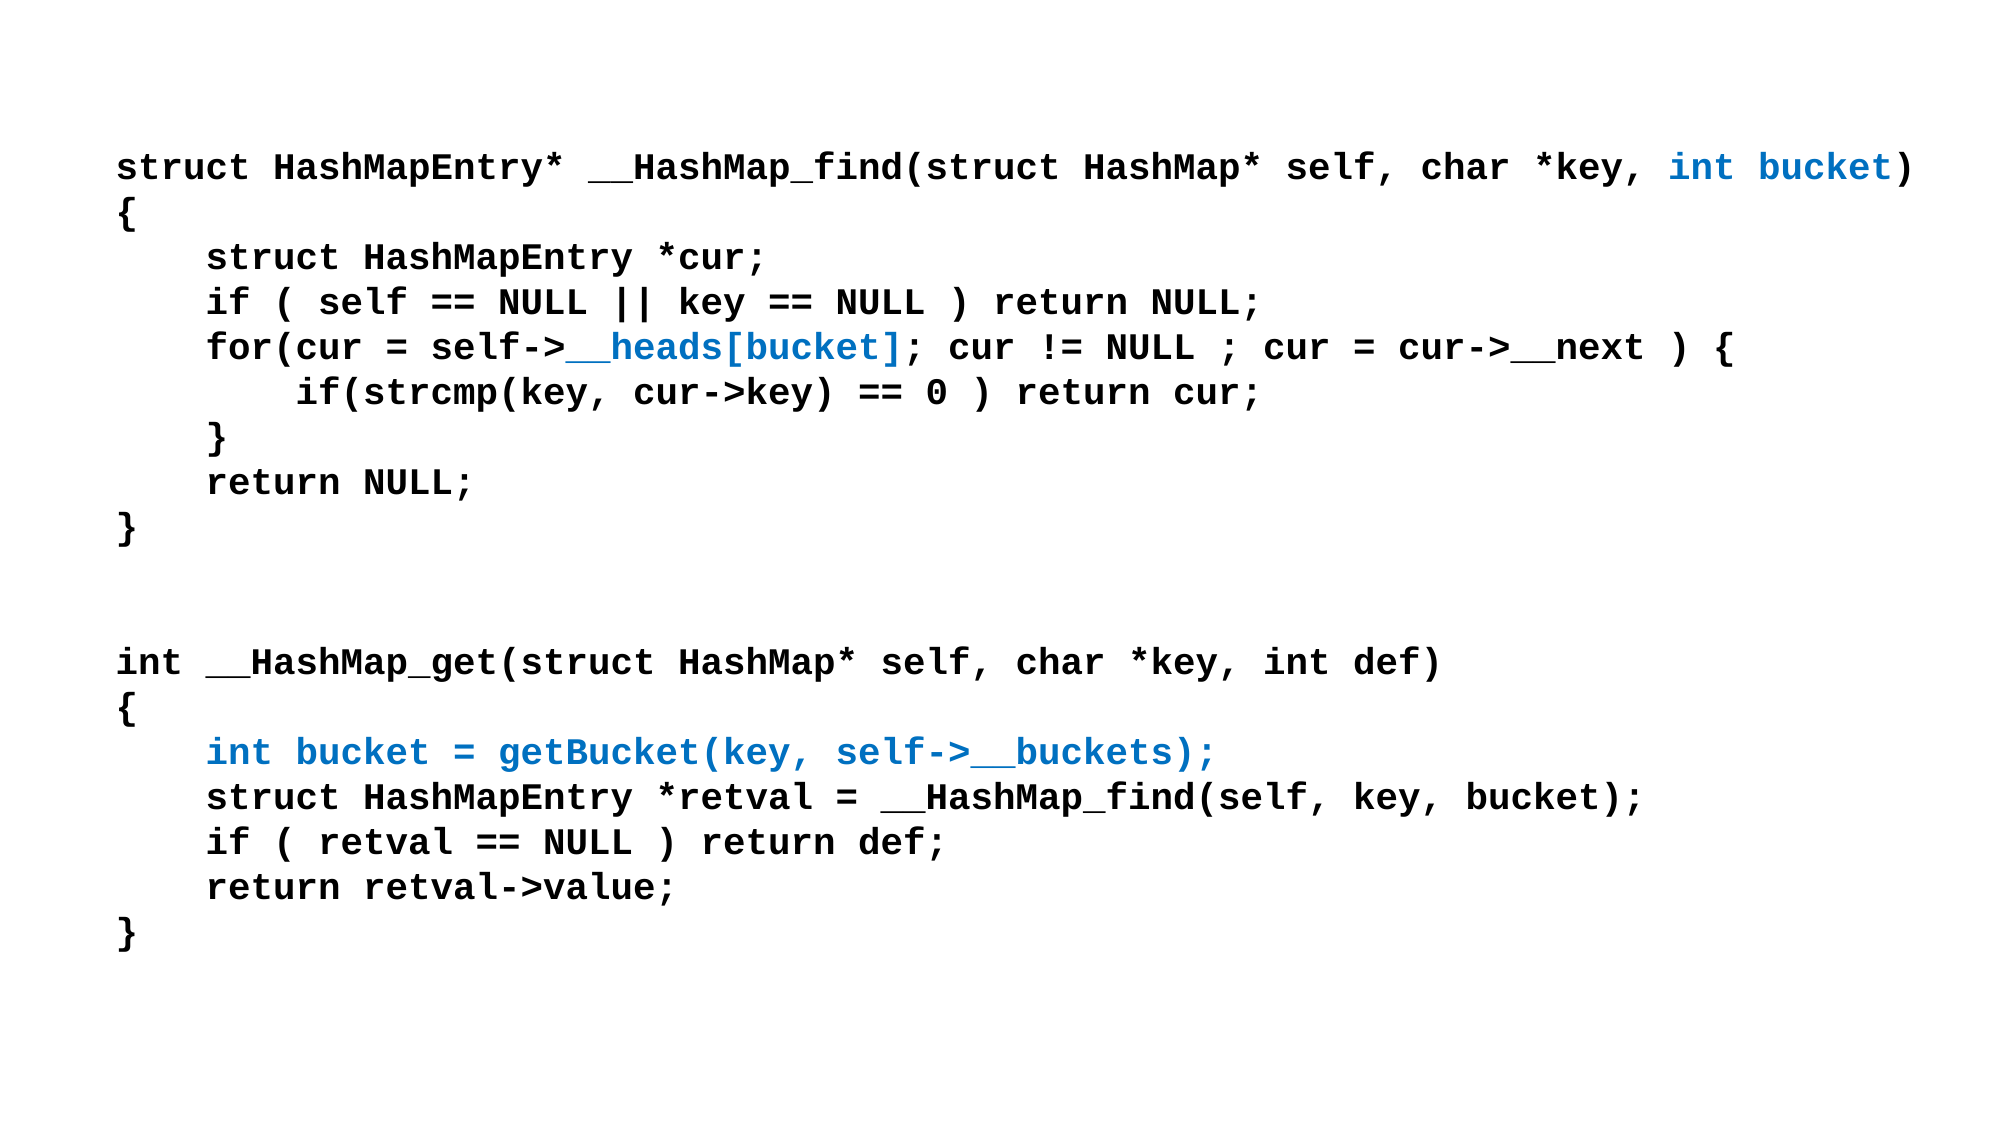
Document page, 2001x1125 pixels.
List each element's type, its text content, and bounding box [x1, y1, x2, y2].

text_box struct HashMapEntry* __HashMap_find(struct HashMap* self, char *key, int bucket) { struct HashMapEntry *cur; if ( self == NULL || key == NULL ) return NULL; for(cur = self->__heads[bucket]; cur != NULL ; cur = cur->__next ) { if(strcmp(key, cur->key) == 0 ) return cur; } return NULL; } int __HashMap_get(struct HashMap* self, char *key, int def) { int bucket = getBucket(key, self->__buckets); struct HashMapEntry *retval = __HashMap_find(self, key, bucket); if ( retval == NULL ) return def; return retval->value; } [100, 134, 1953, 959]
